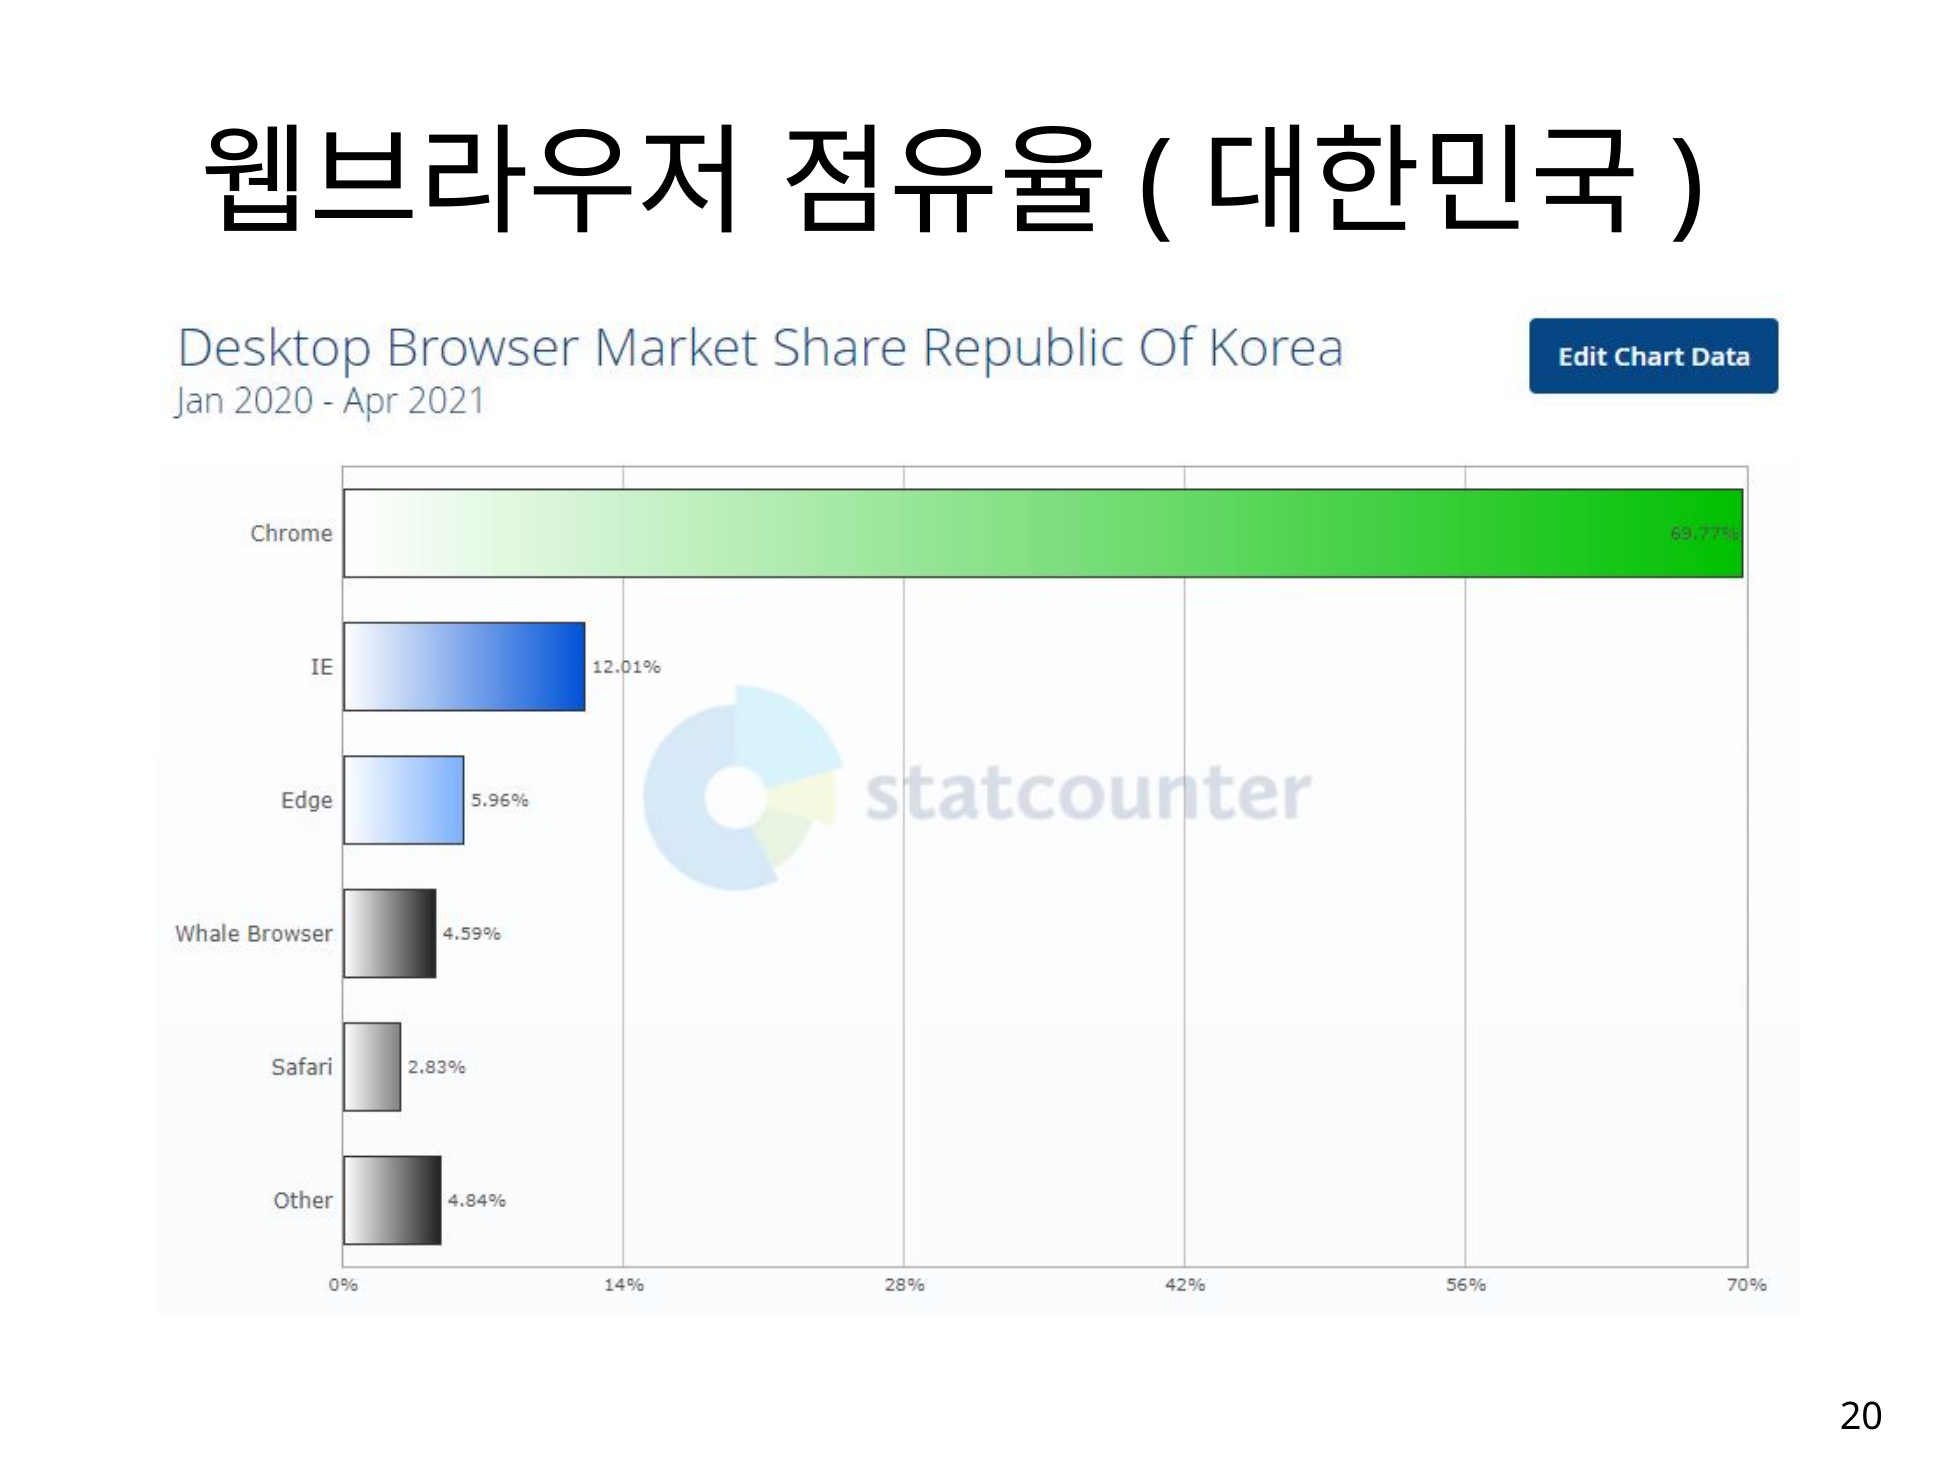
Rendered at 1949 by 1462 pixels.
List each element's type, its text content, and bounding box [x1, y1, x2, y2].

slide_number 20 [1492, 1372, 1899, 1462]
picture [156, 294, 1801, 1314]
title 웹브라우저 점유율(대한민국) [156, 92, 1749, 255]
